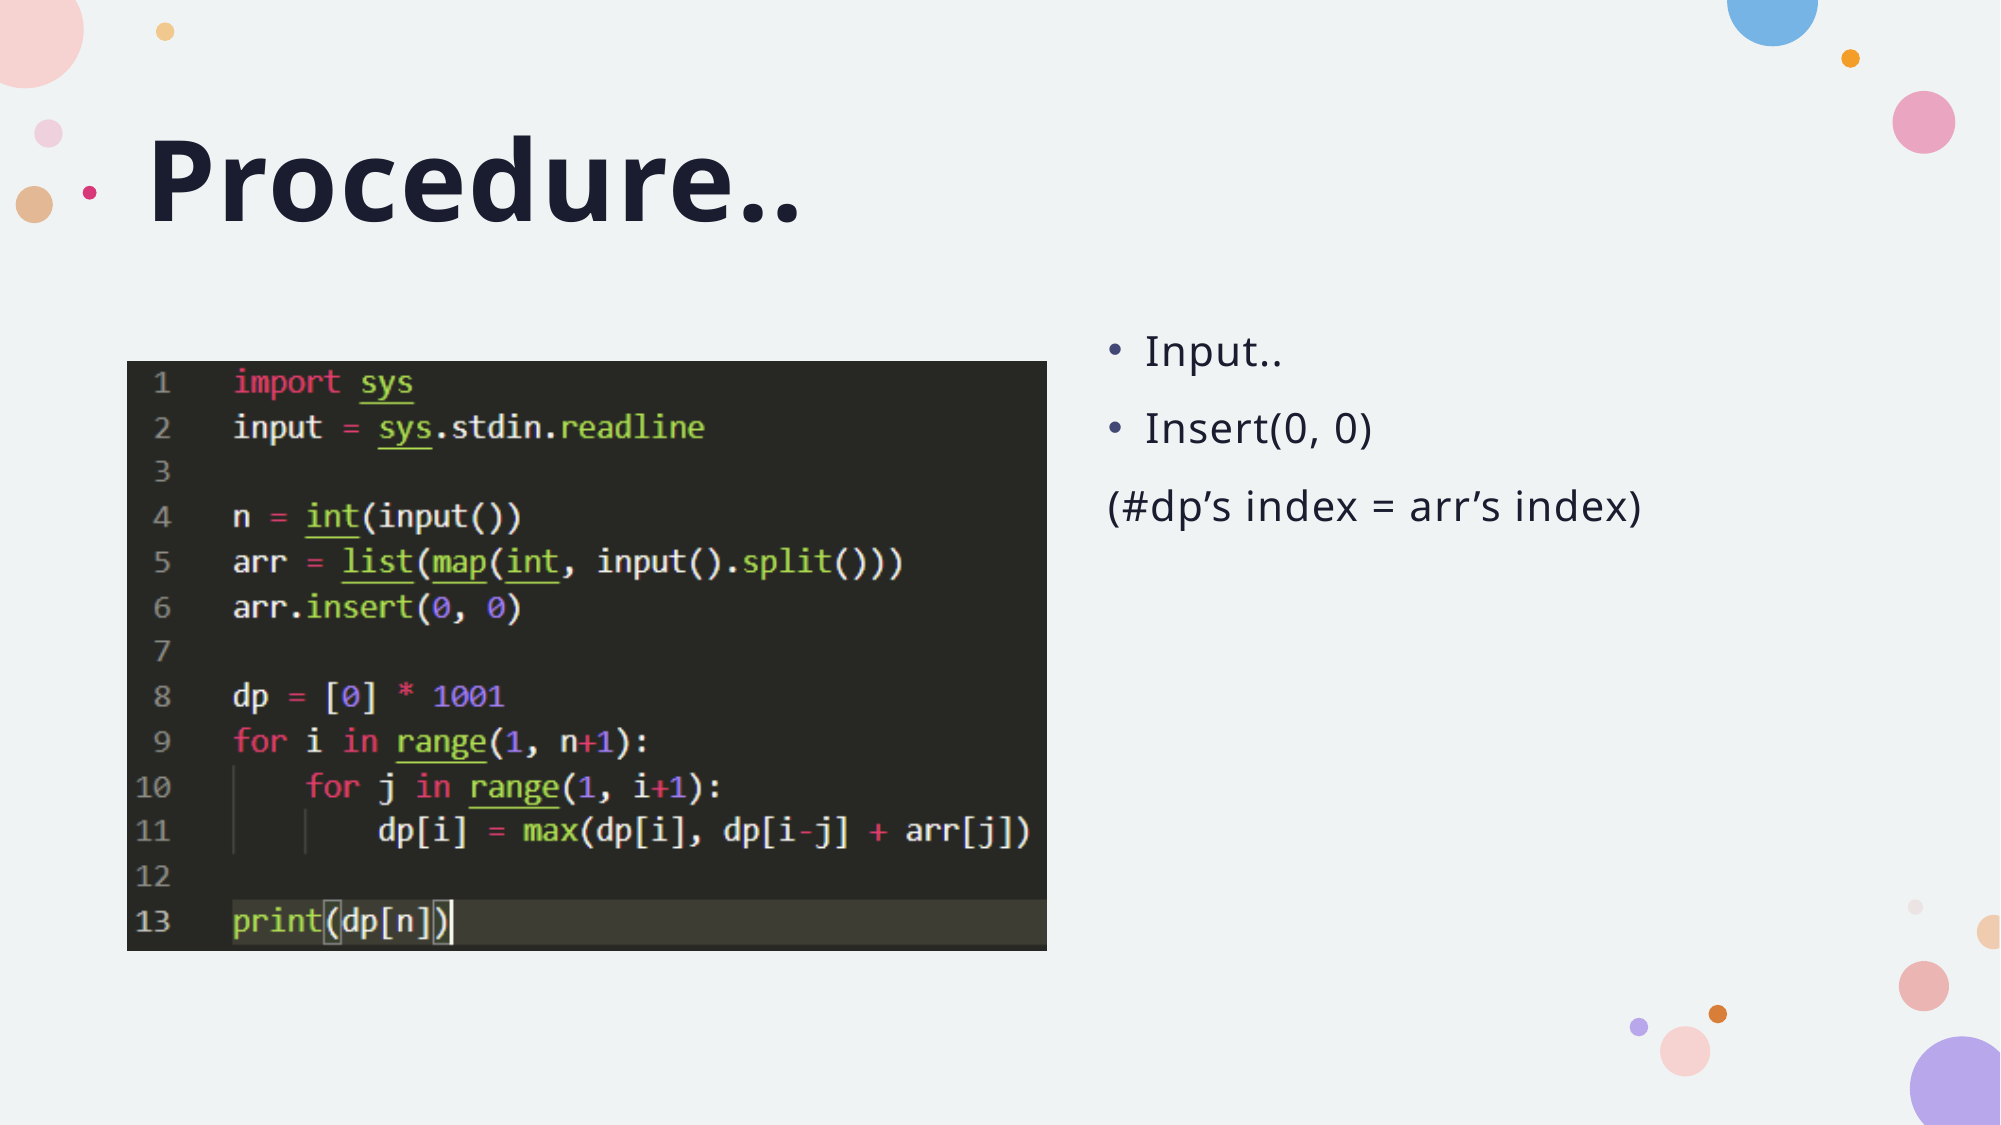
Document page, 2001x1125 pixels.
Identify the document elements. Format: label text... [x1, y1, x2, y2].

picture [127, 361, 1047, 951]
title Procedure.. [127, 59, 1877, 278]
list Input.. Insert(0, 0) (#dp’s index = arr’s index) [1089, 299, 1876, 1014]
